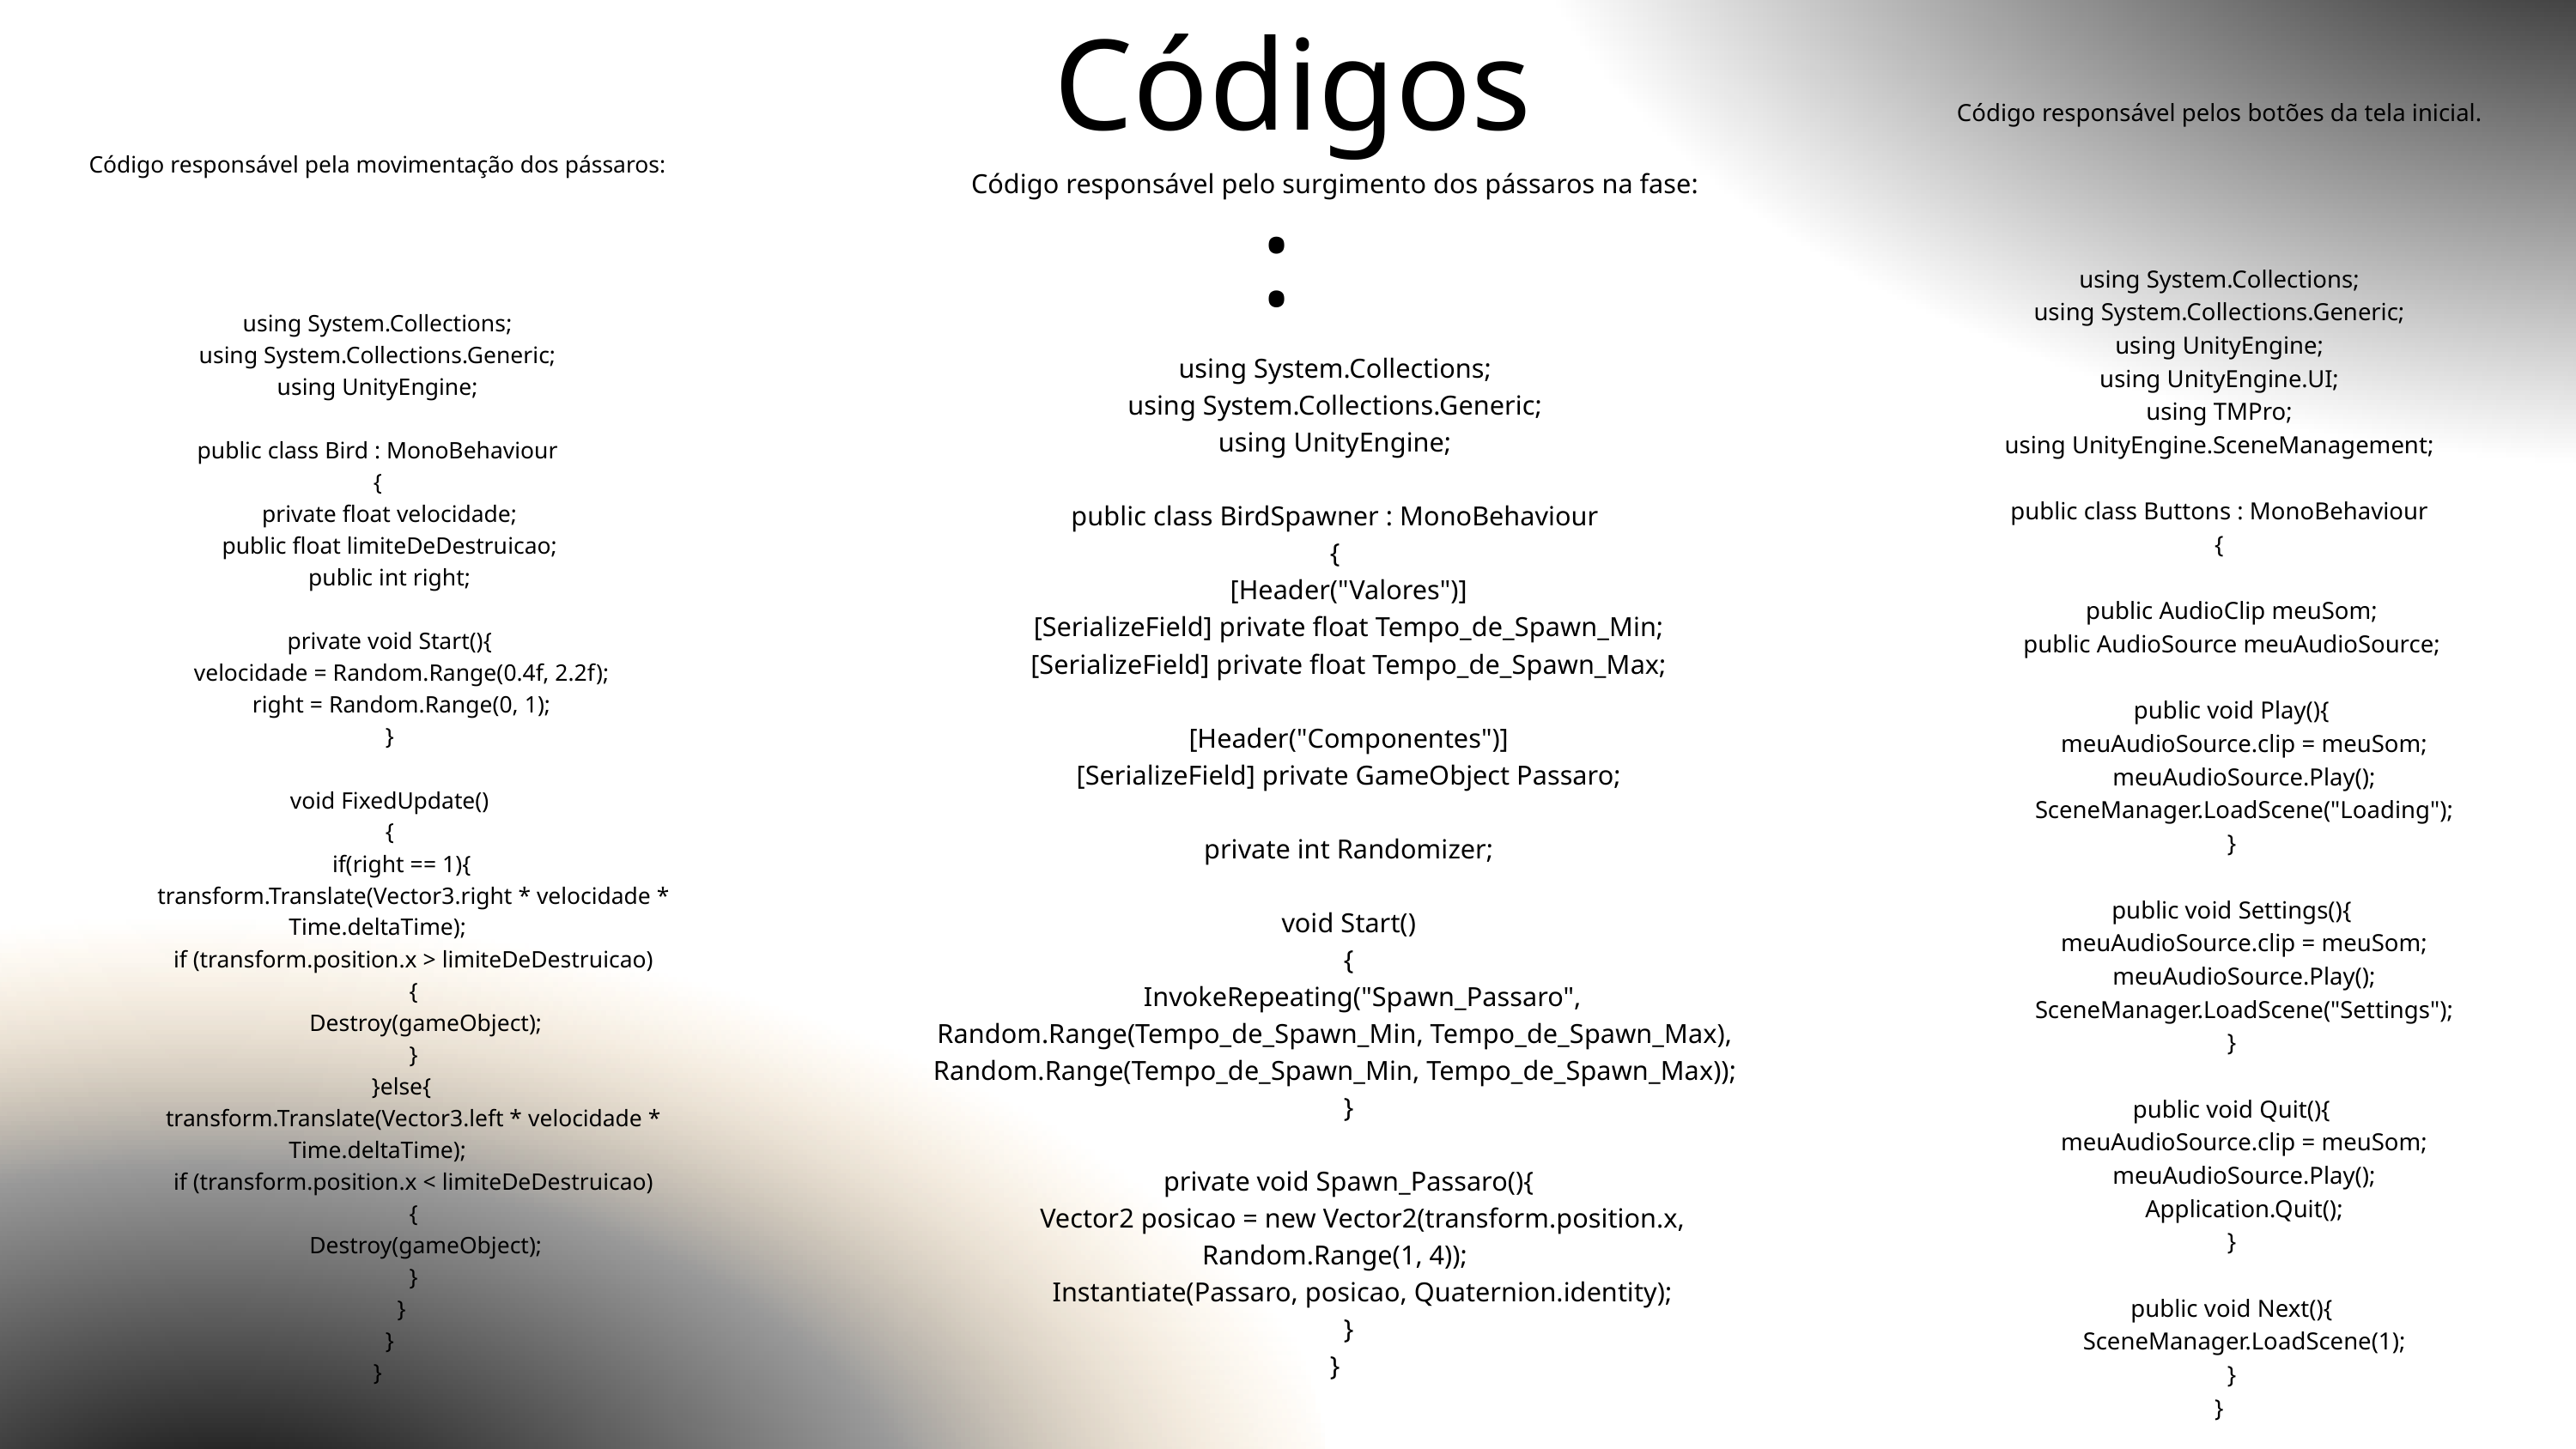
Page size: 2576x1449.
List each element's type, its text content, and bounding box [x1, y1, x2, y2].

text_box [1541, 0, 2576, 669]
text_box Código responsável pelos botões da tela inicial. using System.Collections; using System.Collections.Generic; using UnityEngine; using UnityEngine.UI; using TMPro; using UnityEngine.SceneManagement; public class Buttons : MonoBehaviour { public AudioClip meuSom; public AudioSource meuAudioSource; public void Play(){ meuAudioSource.clip = meuSom; meuAudioSource.Play(); SceneManager.LoadScene("Loading"); } public void Settings(){ meuAudioSource.clip = meuSom; meuAudioSource.Play(); SceneManager.LoadScene("Settings"); } public void Quit(){ meuAudioSource.clip = meuSom; meuAudioSource.Play(); Application.Quit(); } public void Next(){ SceneManager.LoadScene(1); } } [1940, 93, 2499, 1449]
text_box Código responsável pela movimentação dos pássaros: using System.Collections; using System.Collections.Generic; using UnityEngine; public class Bird : MonoBehaviour { private float velocidade; public float limiteDeDestruicao; public int right; private void Start(){ velocidade = Random.Range(0.4f, 2.2f); right = Random.Range(0, 1); } void FixedUpdate() { if(right == 1){ transform.Translate(Vector3.right * velocidade * Time.deltaTime); if (transform.position.x > limiteDeDestruicao) { Destroy(gameObject); } }else{ transform.Translate(Vector3.left * velocidade * Time.deltaTime); if (transform.position.x < limiteDeDestruicao) { Destroy(gameObject); } } } } [46, 145, 708, 1417]
text_box [0, 724, 1335, 1449]
text_box Código responsável pelo surgimento dos pássaros na fase: using System.Collections; using System.Collections.Generic; using UnityEngine; public class BirdSpawner : MonoBehaviour { [Header("Valores")] [SerializeField] private float Tempo_de_Spawn_Min; [SerializeField] private float Tempo_de_Spawn_Max; [Header("Componentes")] [SerializeField] private GameObject Passaro; private int Randomizer; void Start() { InvokeRepeating("Spawn_Passaro", Random.Range(Tempo_de_Spawn_Min, Tempo_de_Spawn_Max), Random.Range(Tempo_de_Spawn_Min, Tempo_de_Spawn_Max)); } private void Spawn_Passaro(){ Vector2 posicao = new Vector2(transform.position.x, Random.Range(1, 4)); Instantiate(Passaro, posicao, Quaternion.identity); } } [882, 161, 1788, 1419]
text_box Códigos: [1044, 0, 1541, 161]
